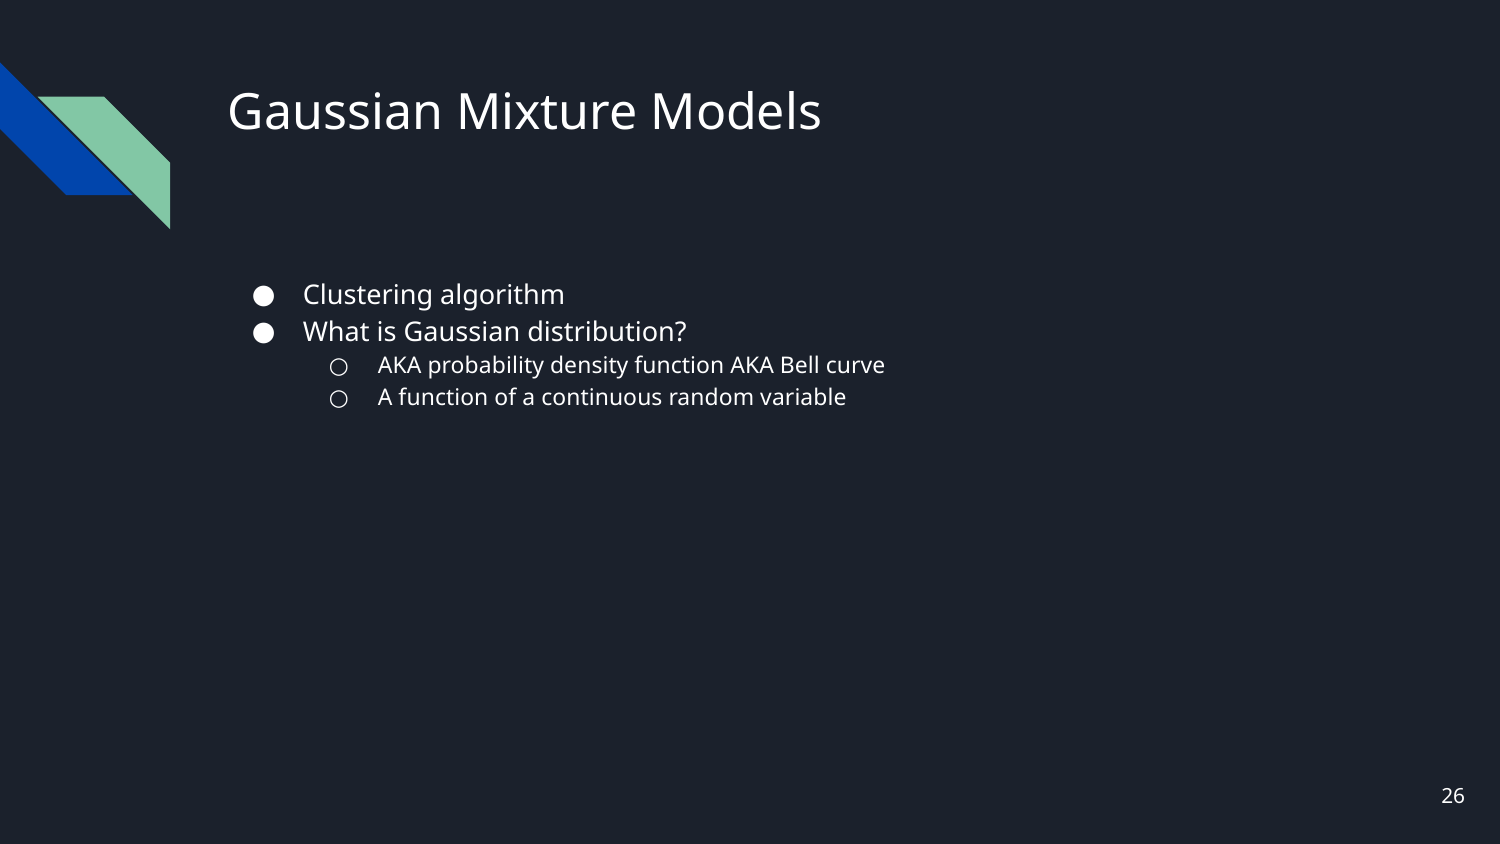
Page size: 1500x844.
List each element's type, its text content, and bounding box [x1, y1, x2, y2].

list Clustering algorithm What is Gaussian distribution? AKA probability density function AKA Bell curve A function of a continuous random variable [212, 257, 1368, 735]
slide_number 26 [1389, 764, 1480, 830]
title Gaussian Mixture Models [212, 64, 1368, 215]
